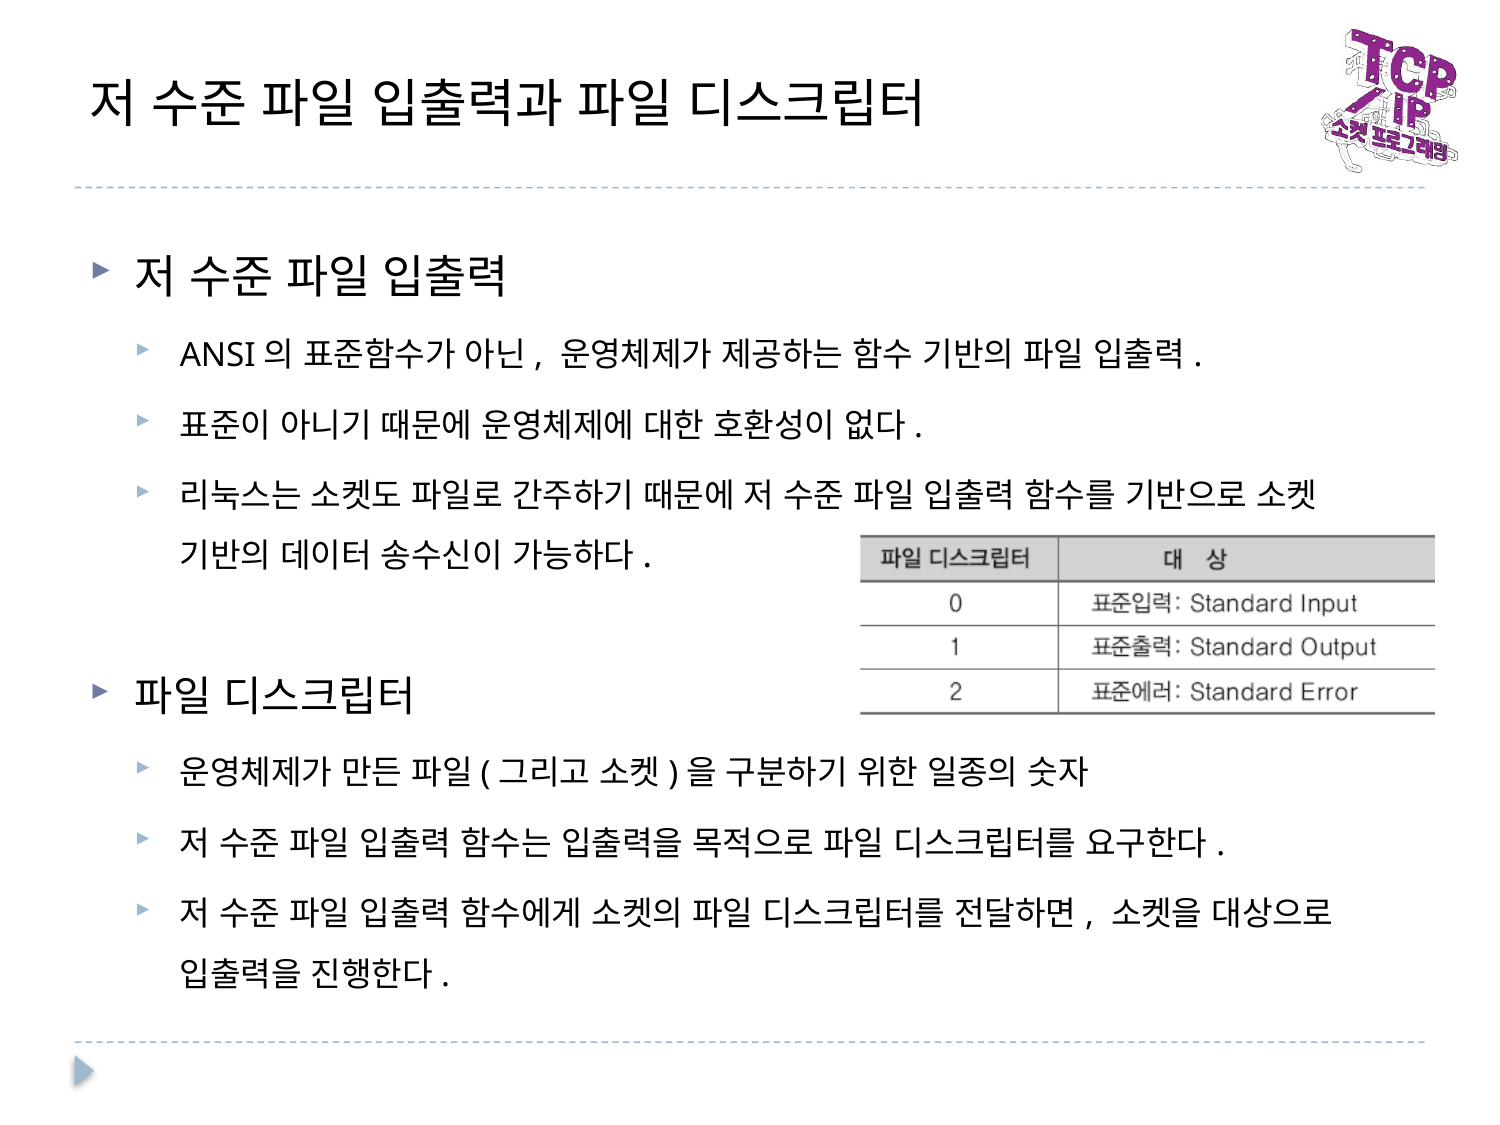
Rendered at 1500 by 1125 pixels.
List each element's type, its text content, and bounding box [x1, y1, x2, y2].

picture [1312, 18, 1470, 176]
list 저 수준 파일 입출력 ANSI의 표준함수가 아닌, 운영체제가 제공하는 함수 기반의 파일 입출력. 표준이 아니기 때문에 운영체제에 대한 호환성이 없다. 리눅스는 소켓도 파일로 간주하기 때문에 저 수준 파일 입출력 함수를 기반으로 소켓 기반의 데이터 송수신이 가능하다. 파일 디스크립터 운영체제가 만든 파일(그리고 소켓)을 구분하기 위한 일종의 숫자 저 수준 파일 입출력 함수는 입출력을 목적으로 파일 디스크립터를 요구한다. 저 수준 파일 입출력 함수에게 소켓의 파일 디스크립터를 전달하면, 소켓을 대상으로 입출력을 진행한다. [75, 234, 1425, 1032]
title 저 수준 파일 입출력과 파일 디스크립터 [75, 24, 1307, 141]
picture [855, 527, 1435, 720]
